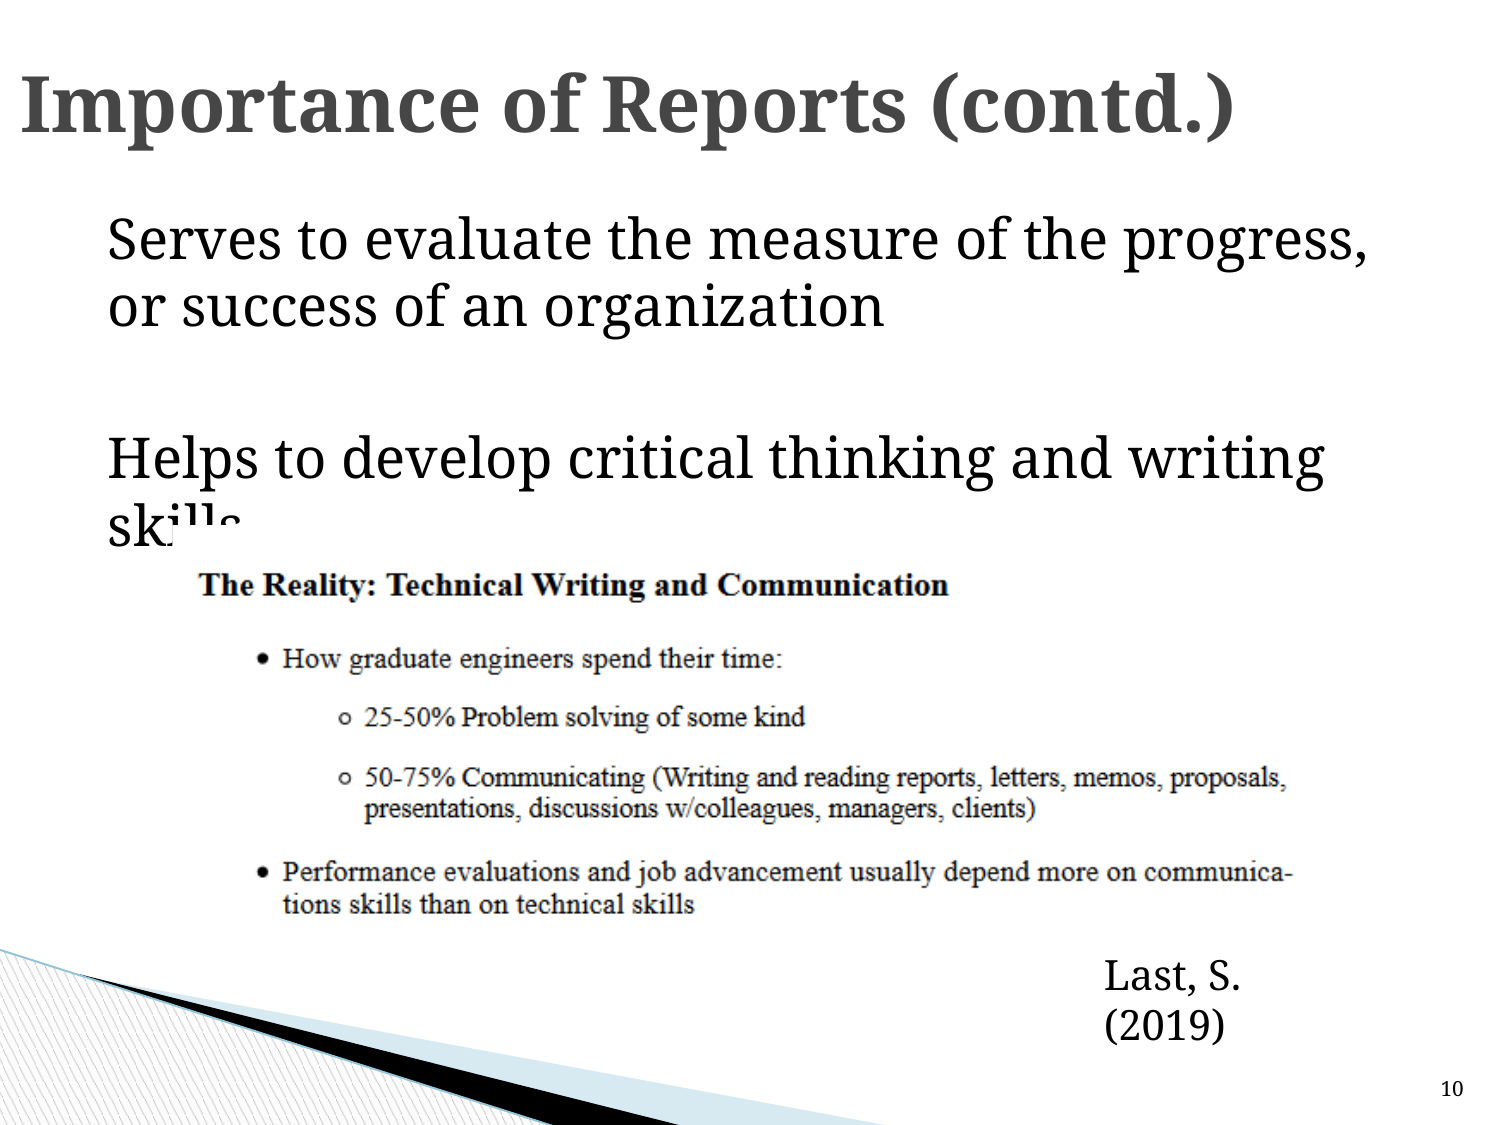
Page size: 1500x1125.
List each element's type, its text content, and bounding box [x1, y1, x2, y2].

list Serves to evaluate the measure of the progress, or success of an organization Helps to develop critical thinking and writing skills [75, 195, 1425, 938]
slide_number 10 [1418, 1051, 1479, 1112]
text_box Last, S. (2019) [1089, 940, 1350, 1056]
picture [172, 525, 1328, 939]
title Importance of Reports (contd.) [5, 8, 1356, 196]
